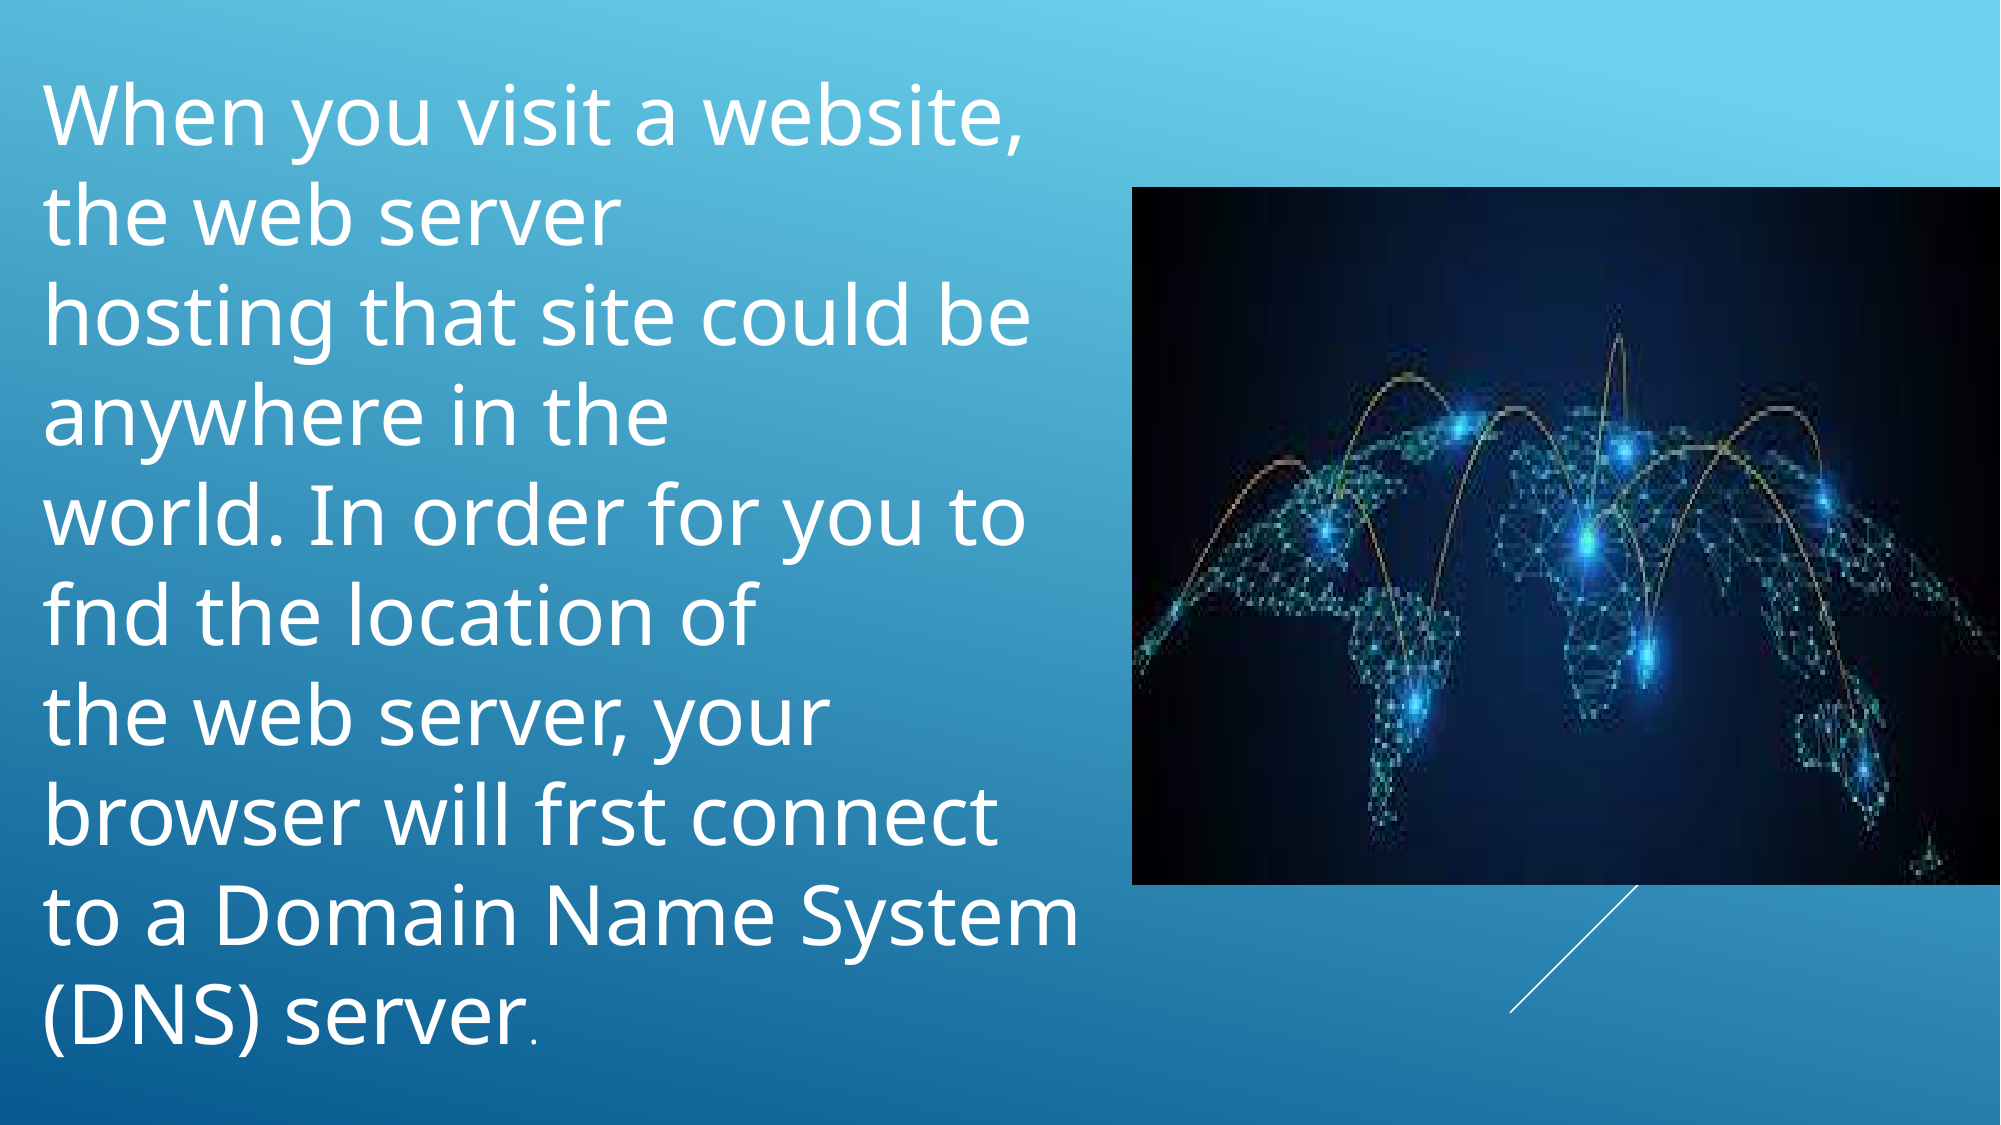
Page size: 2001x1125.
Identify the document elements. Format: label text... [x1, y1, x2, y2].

picture [1132, 187, 2000, 886]
text_box When you visit a website, the web server hosting that site could be anywhere in the world. In order for you to fnd the location of the web server, your browser will frst connect to a Domain Name System (DNS) server. [27, 54, 1133, 1115]
